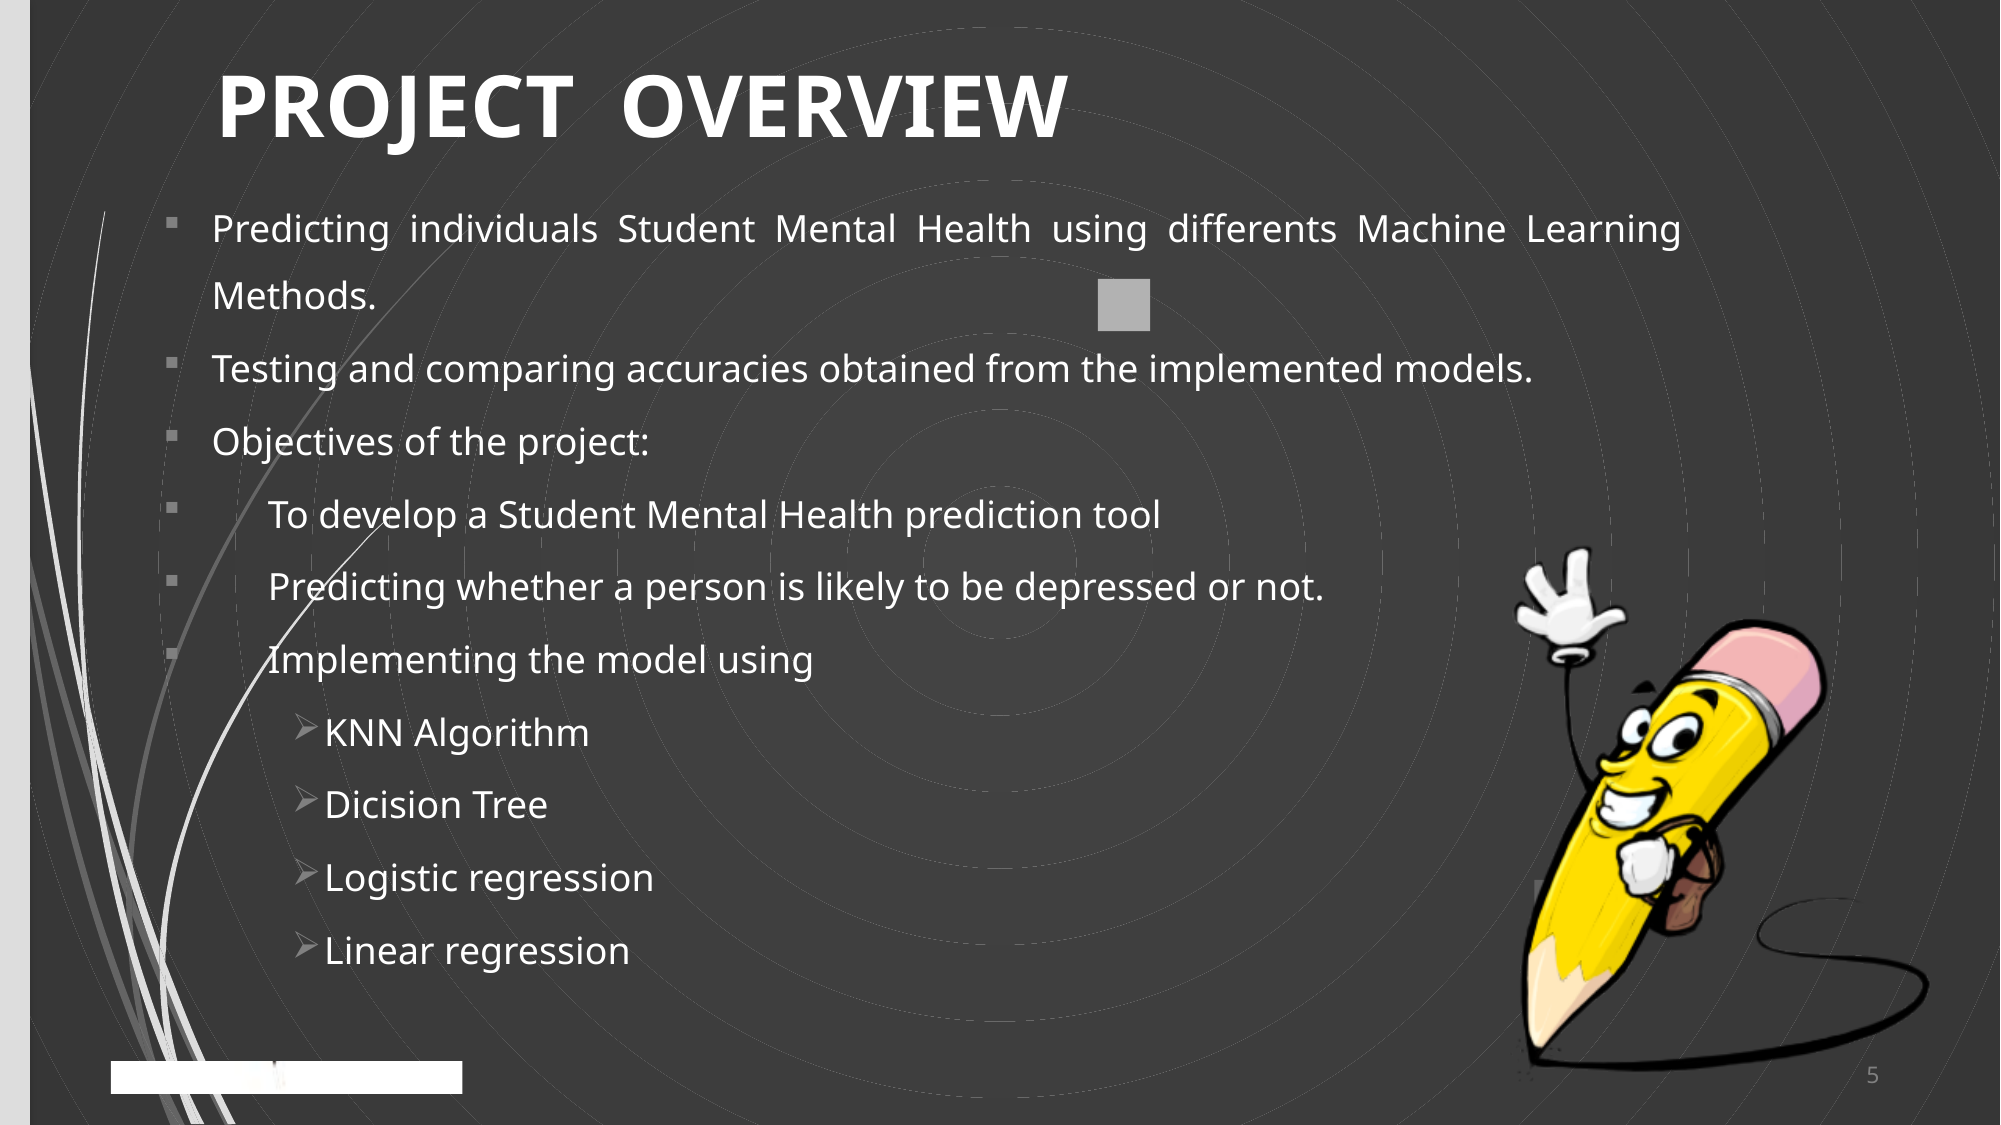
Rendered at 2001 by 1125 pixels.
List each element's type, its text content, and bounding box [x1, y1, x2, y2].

picture [110, 1061, 463, 1094]
list Predicting individuals Student Mental Health using differents Machine Learning Methods. Testing and comparing accuracies obtained from the implemented models. Objectives of the project: To develop a Student Mental Health prediction tool Predicting whether a person is likely to be depressed or not. Implementing the model using KNN Algorithm Dicision Tree Logistic regression Linear regression [148, 174, 1699, 1013]
title PROJECT OVERVIEW [200, 43, 1119, 241]
picture [1416, 499, 2000, 1125]
